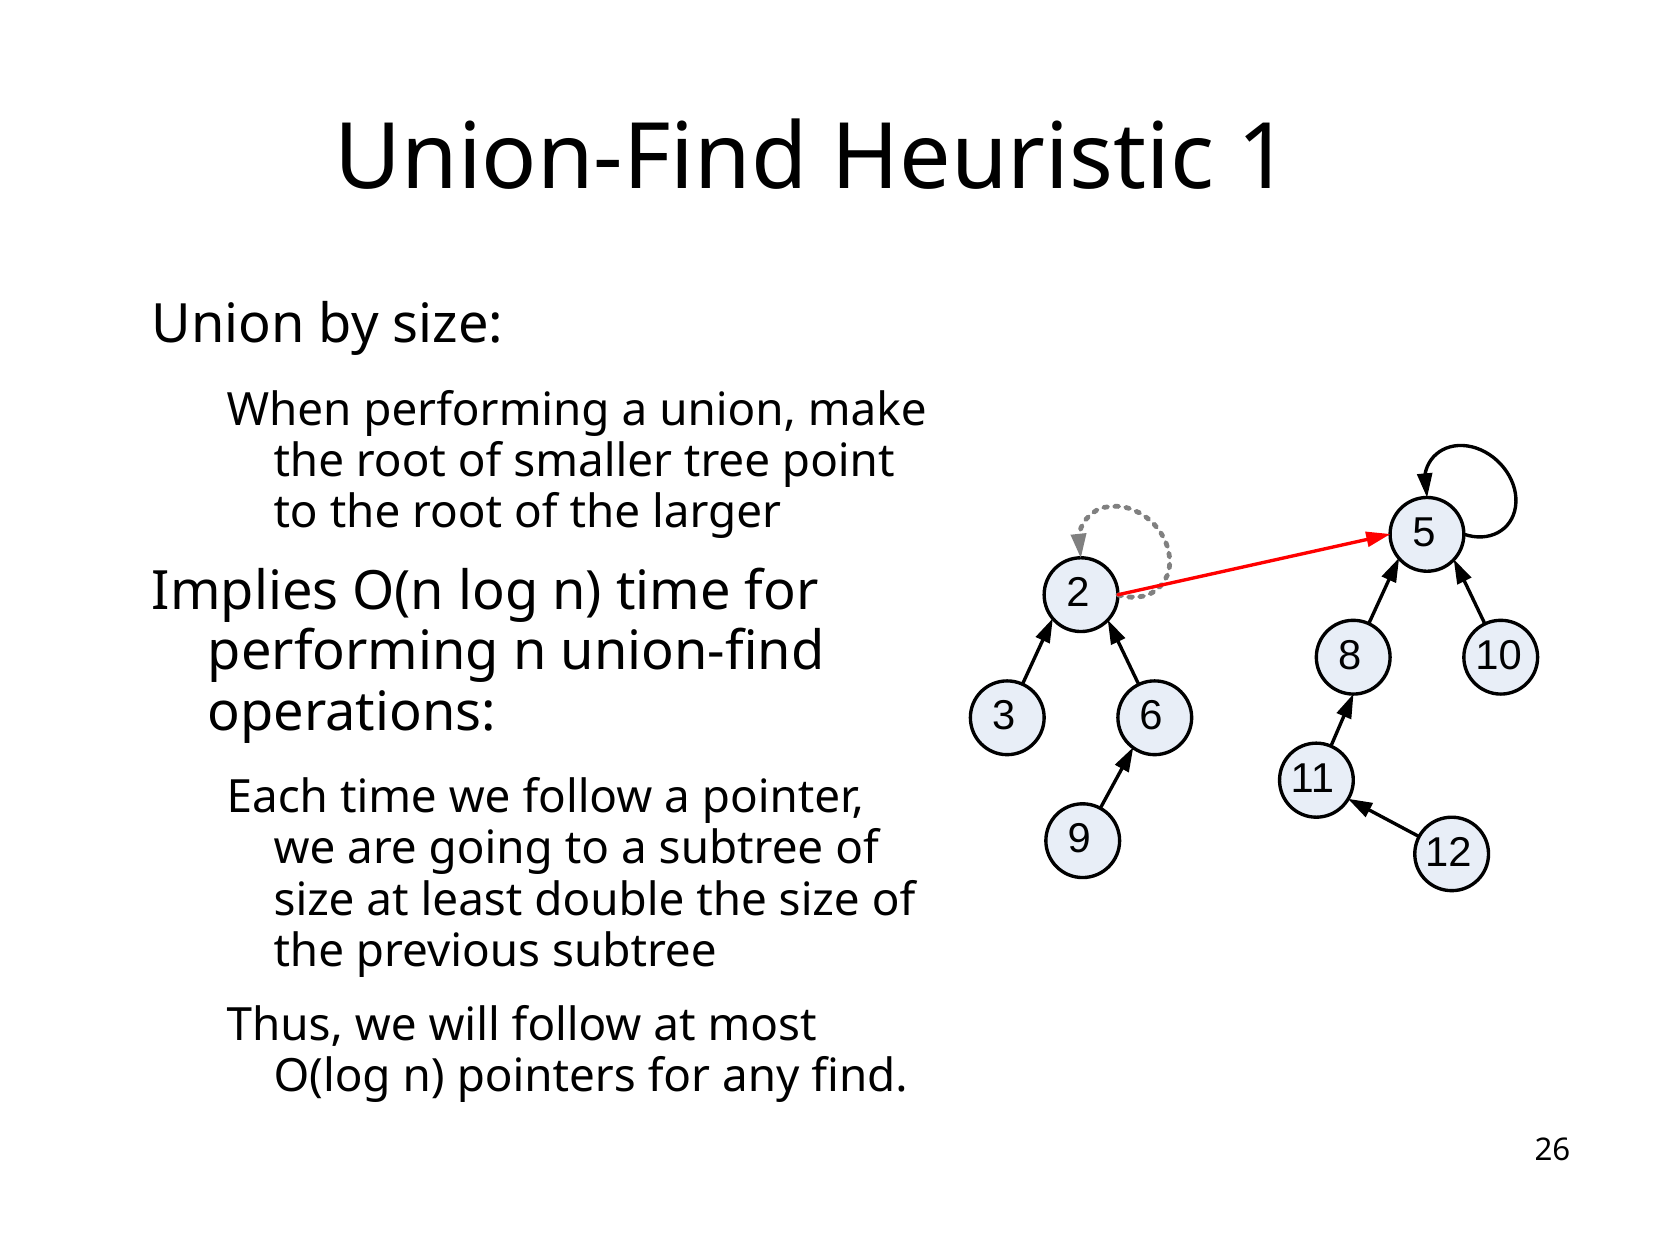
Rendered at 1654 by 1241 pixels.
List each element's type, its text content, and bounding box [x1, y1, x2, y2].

text_box [1070, 533, 1087, 558]
text_box 10 [1475, 632, 1523, 679]
text_box [1349, 799, 1374, 818]
text_box [970, 680, 1045, 755]
text_box [1157, 583, 1164, 589]
text_box [1164, 573, 1170, 580]
text_box [1463, 620, 1538, 695]
text_box [1116, 592, 1124, 598]
text_box [1390, 497, 1464, 572]
text_box [1045, 803, 1120, 878]
text_box [1114, 748, 1133, 773]
text_box 9 [1067, 815, 1091, 863]
text_box 6 [1139, 692, 1163, 739]
list Union by size: When performing a union, make the root of smaller tree point to the root of the larger Implies O(n log n) time for performing n union-find operations: Each time we follow a pointer, we are going to a subtree of size at least double the size of the previous subtree Thus, we will follow at most O(log n) pointers for any find. [151, 289, 938, 1172]
text_box [1117, 680, 1192, 755]
text_box [1078, 524, 1084, 532]
text_box 2 [1066, 569, 1090, 617]
text_box [1124, 505, 1132, 511]
text_box [1102, 505, 1110, 510]
text_box [1152, 522, 1158, 529]
text_box [1035, 619, 1053, 644]
text_box [1279, 743, 1354, 818]
text_box [1454, 560, 1472, 585]
text_box [1044, 557, 1118, 632]
text_box [1316, 620, 1391, 695]
text_box 5 [1412, 509, 1436, 556]
text_box 8 [1338, 632, 1362, 679]
text_box [1092, 508, 1099, 514]
text_box [1148, 590, 1156, 596]
text_box 3 [992, 692, 1016, 739]
text_box [1107, 620, 1126, 646]
text_box [1137, 594, 1146, 599]
text_box [1425, 445, 1516, 537]
text_box [1416, 472, 1433, 498]
text_box [964, 418, 1544, 897]
text_box [1336, 695, 1354, 720]
text_box [1113, 504, 1121, 509]
text_box [1167, 551, 1172, 559]
slide_number 26 [1185, 1129, 1571, 1215]
text_box 11 [1290, 755, 1335, 802]
text_box [1159, 531, 1165, 538]
text_box [1126, 595, 1135, 600]
title Union-Find Heuristic 1 [110, 55, 1516, 262]
text_box [1167, 562, 1172, 570]
text_box [1134, 509, 1142, 515]
text_box [1414, 817, 1489, 891]
text_box 12 [1425, 829, 1472, 877]
text_box [1381, 559, 1399, 584]
text_box [1365, 531, 1391, 548]
text_box [1164, 540, 1169, 548]
